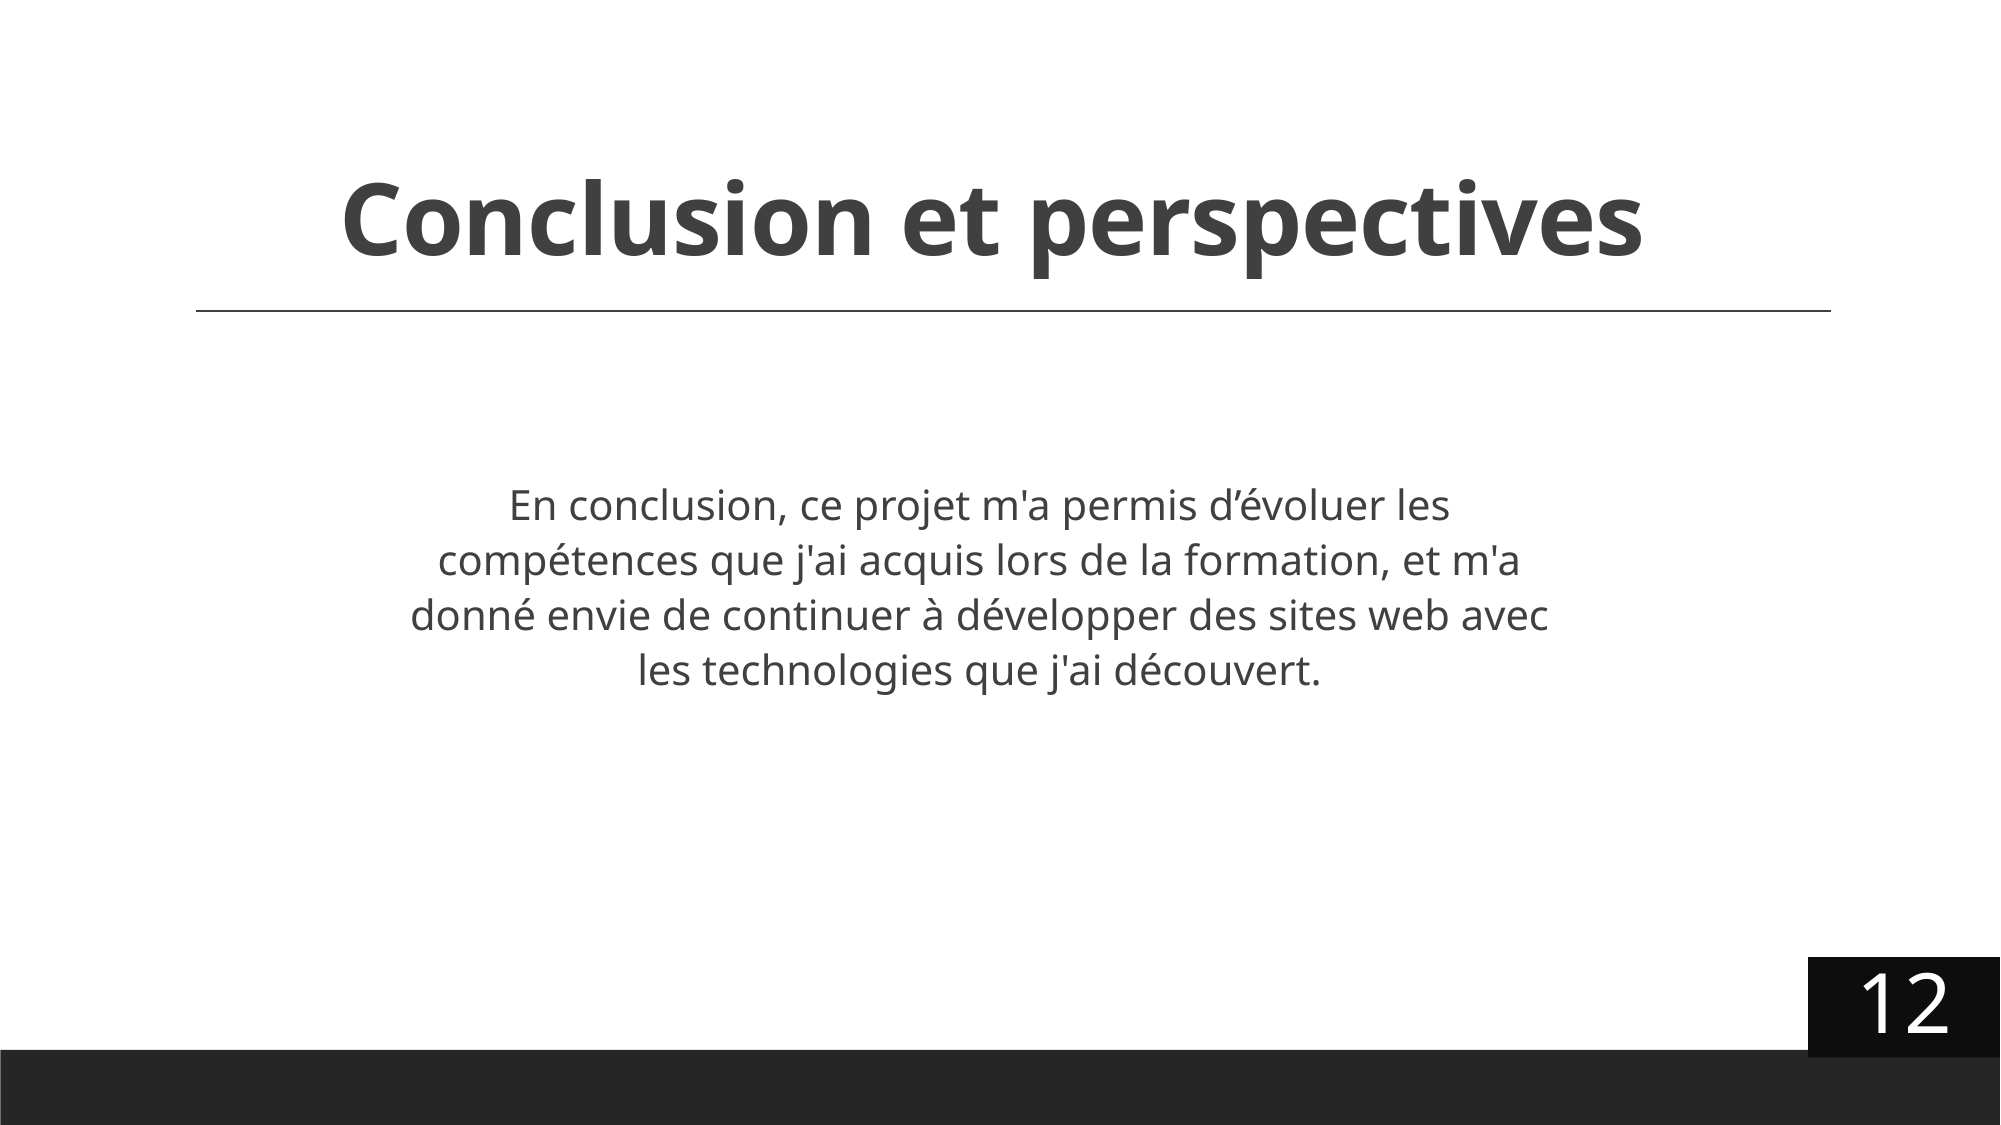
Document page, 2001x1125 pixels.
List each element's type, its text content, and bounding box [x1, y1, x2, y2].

text_box 12 [1808, 957, 2000, 1058]
title Conclusion et perspectives [180, 47, 1830, 285]
list En conclusion, ce projet m'a permis d’évoluer les compétences que j'ai acquis lors de la formation, et m'a donné envie de continuer à développer des sites web avec les technologies que j'ai découvert. [398, 466, 1561, 1008]
